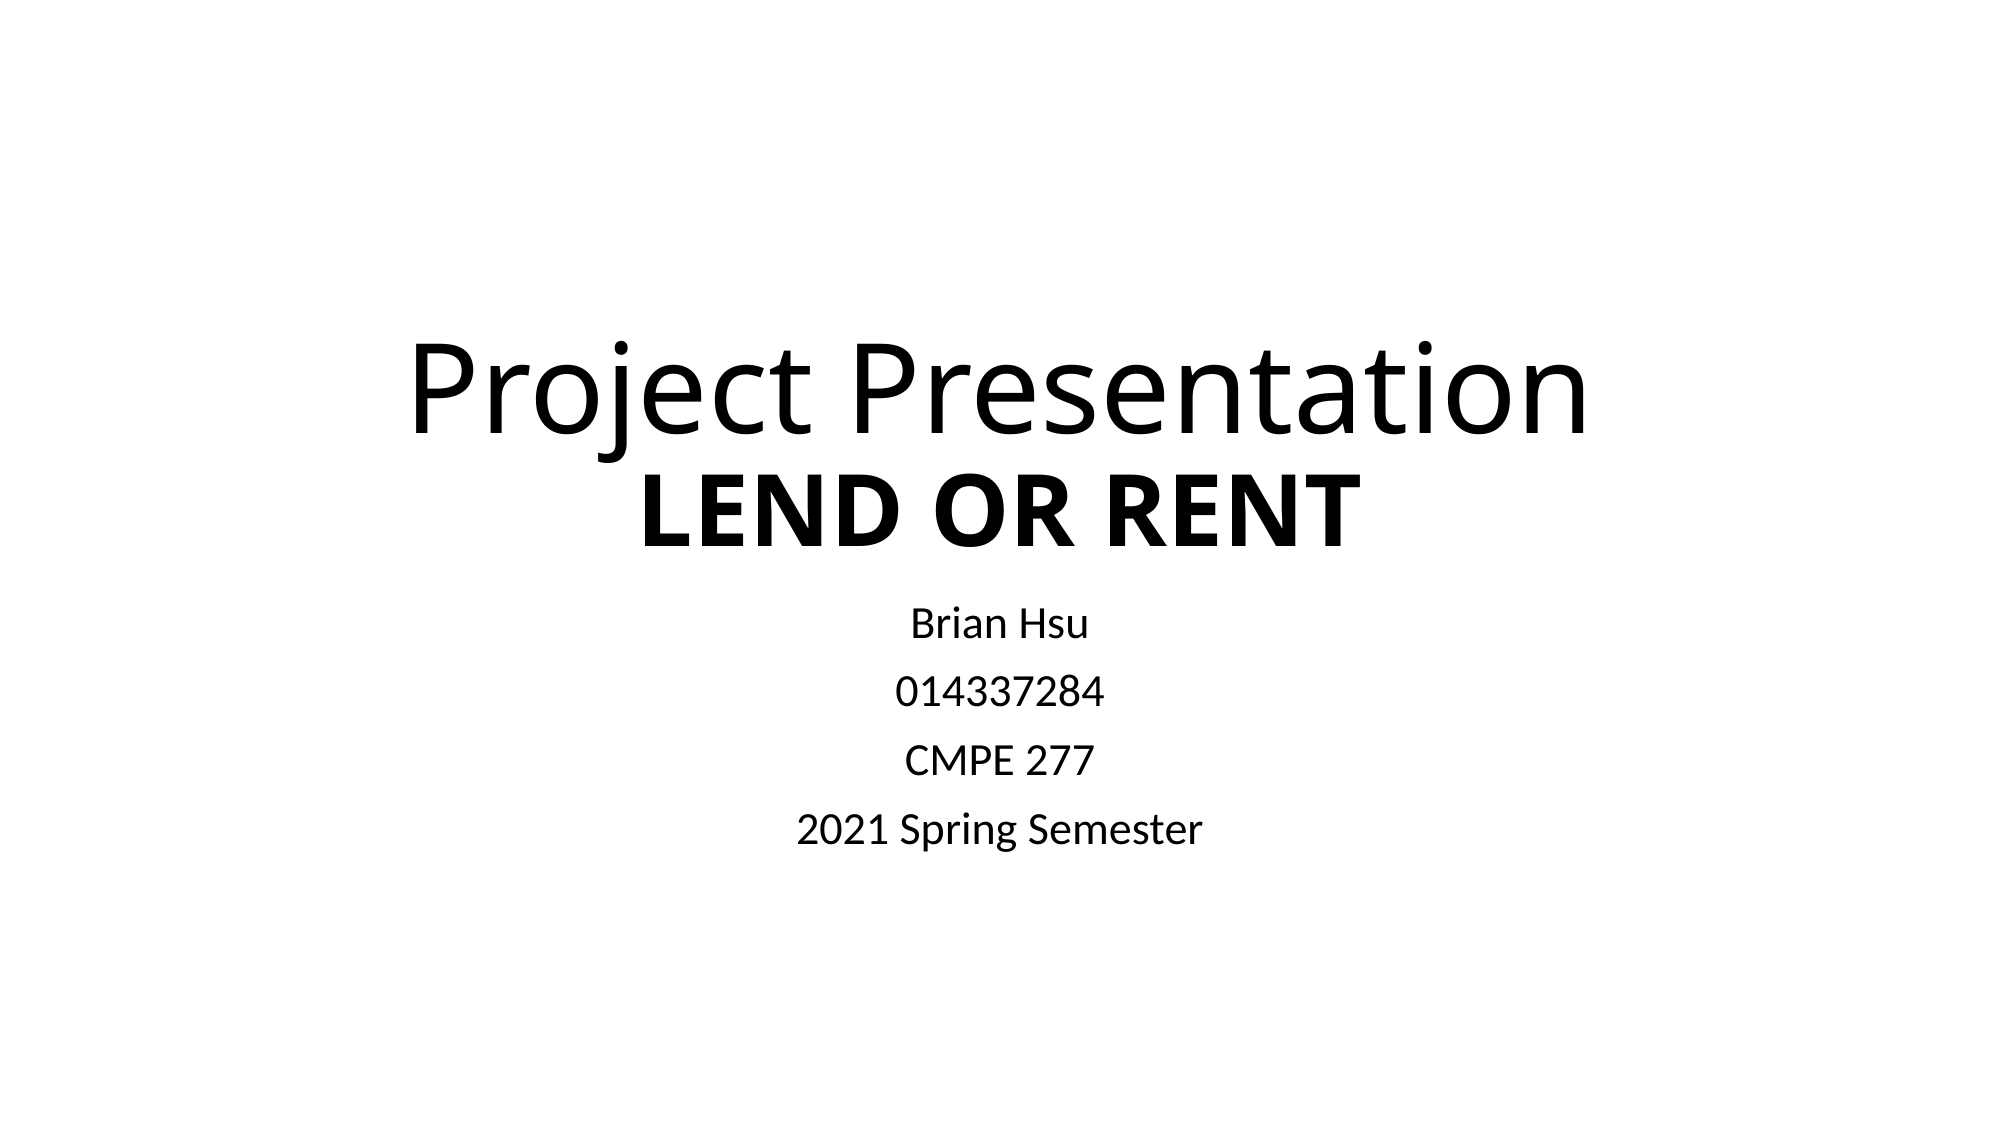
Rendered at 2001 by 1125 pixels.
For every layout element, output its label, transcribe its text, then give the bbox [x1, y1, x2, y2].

subtitle Brian Hsu 014337284 CMPE 277 2021 Spring Semester [249, 590, 1750, 863]
title Project Presentation LEND OR RENT [249, 184, 1750, 576]
